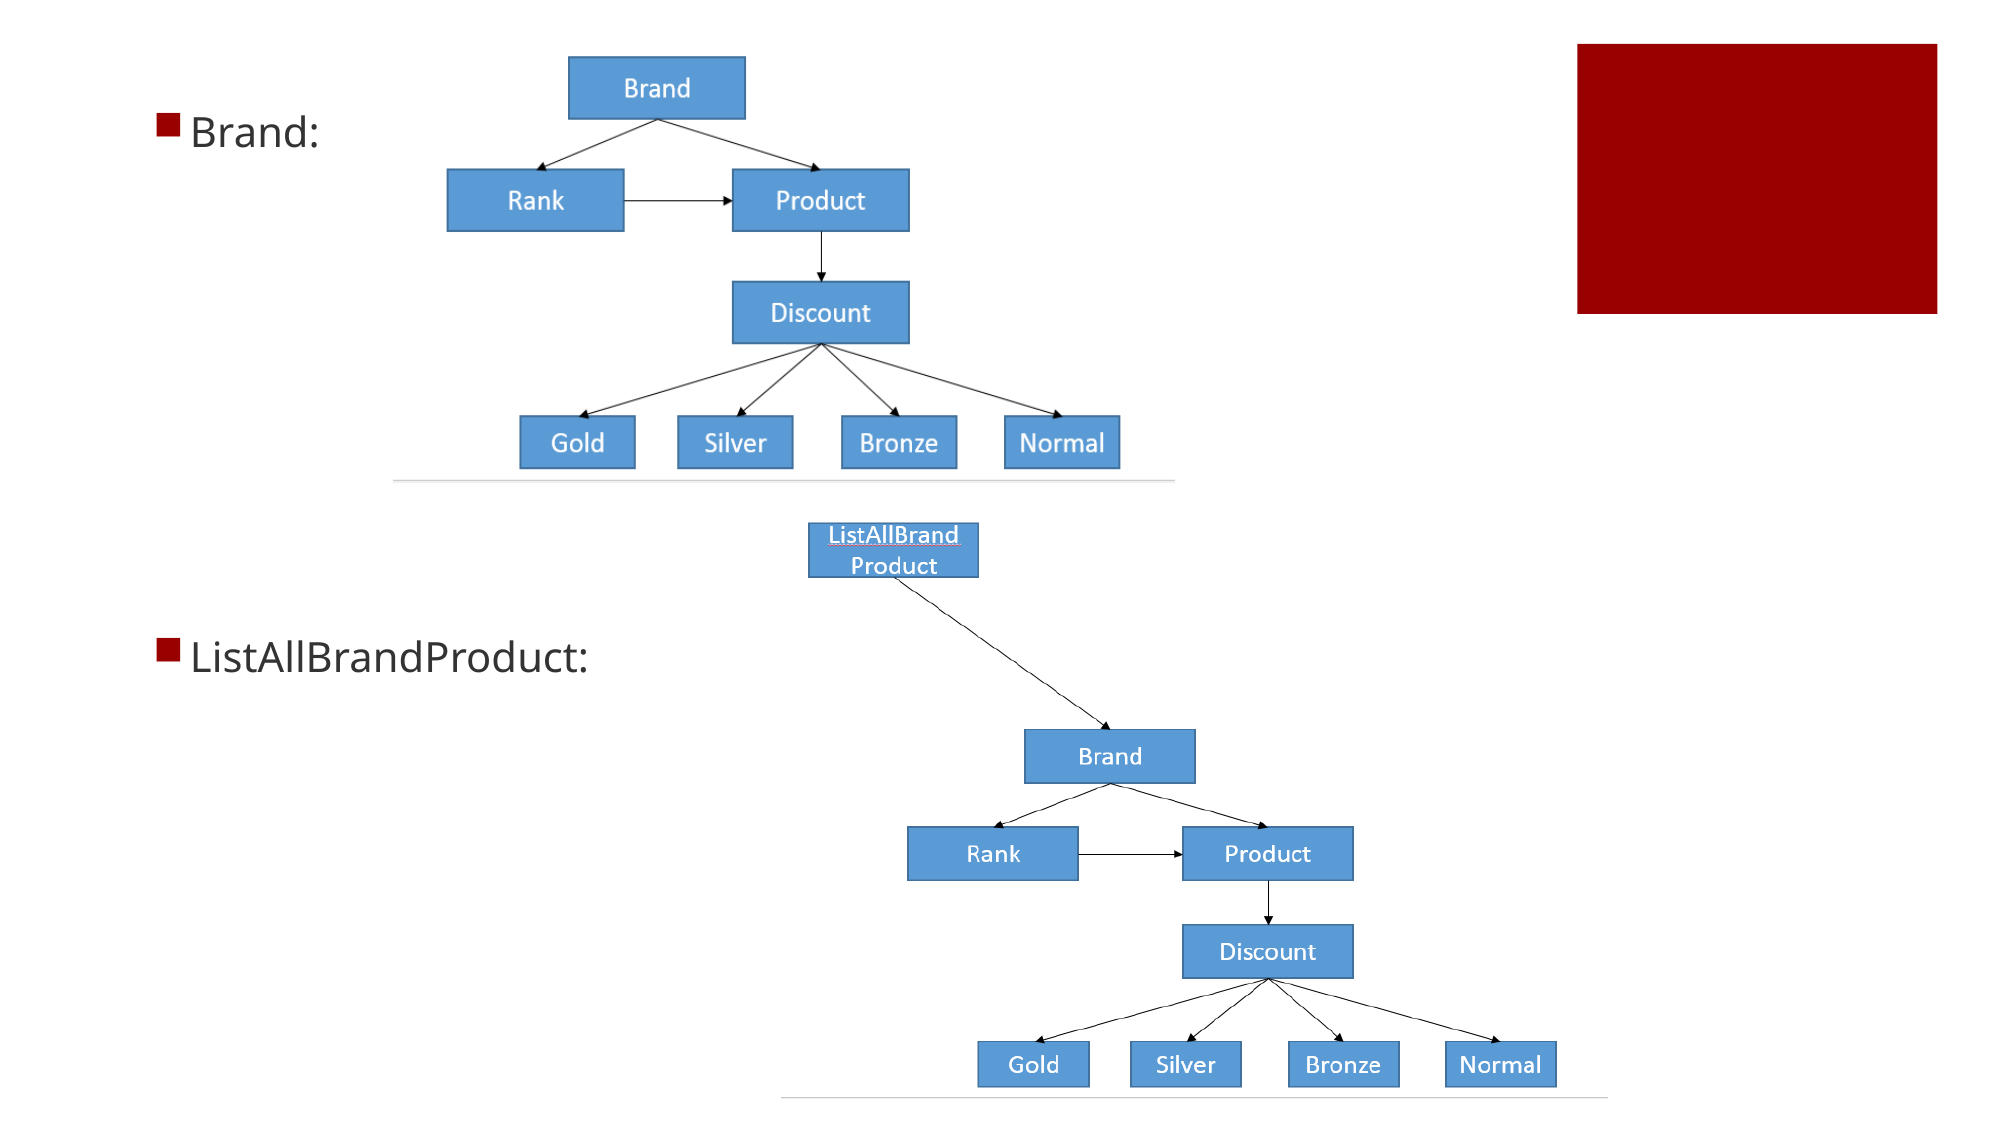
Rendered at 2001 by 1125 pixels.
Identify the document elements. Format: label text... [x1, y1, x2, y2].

list Brand: ListAllBrandProduct: [137, 98, 1863, 1014]
picture [780, 498, 1609, 1099]
picture [392, 16, 1175, 483]
